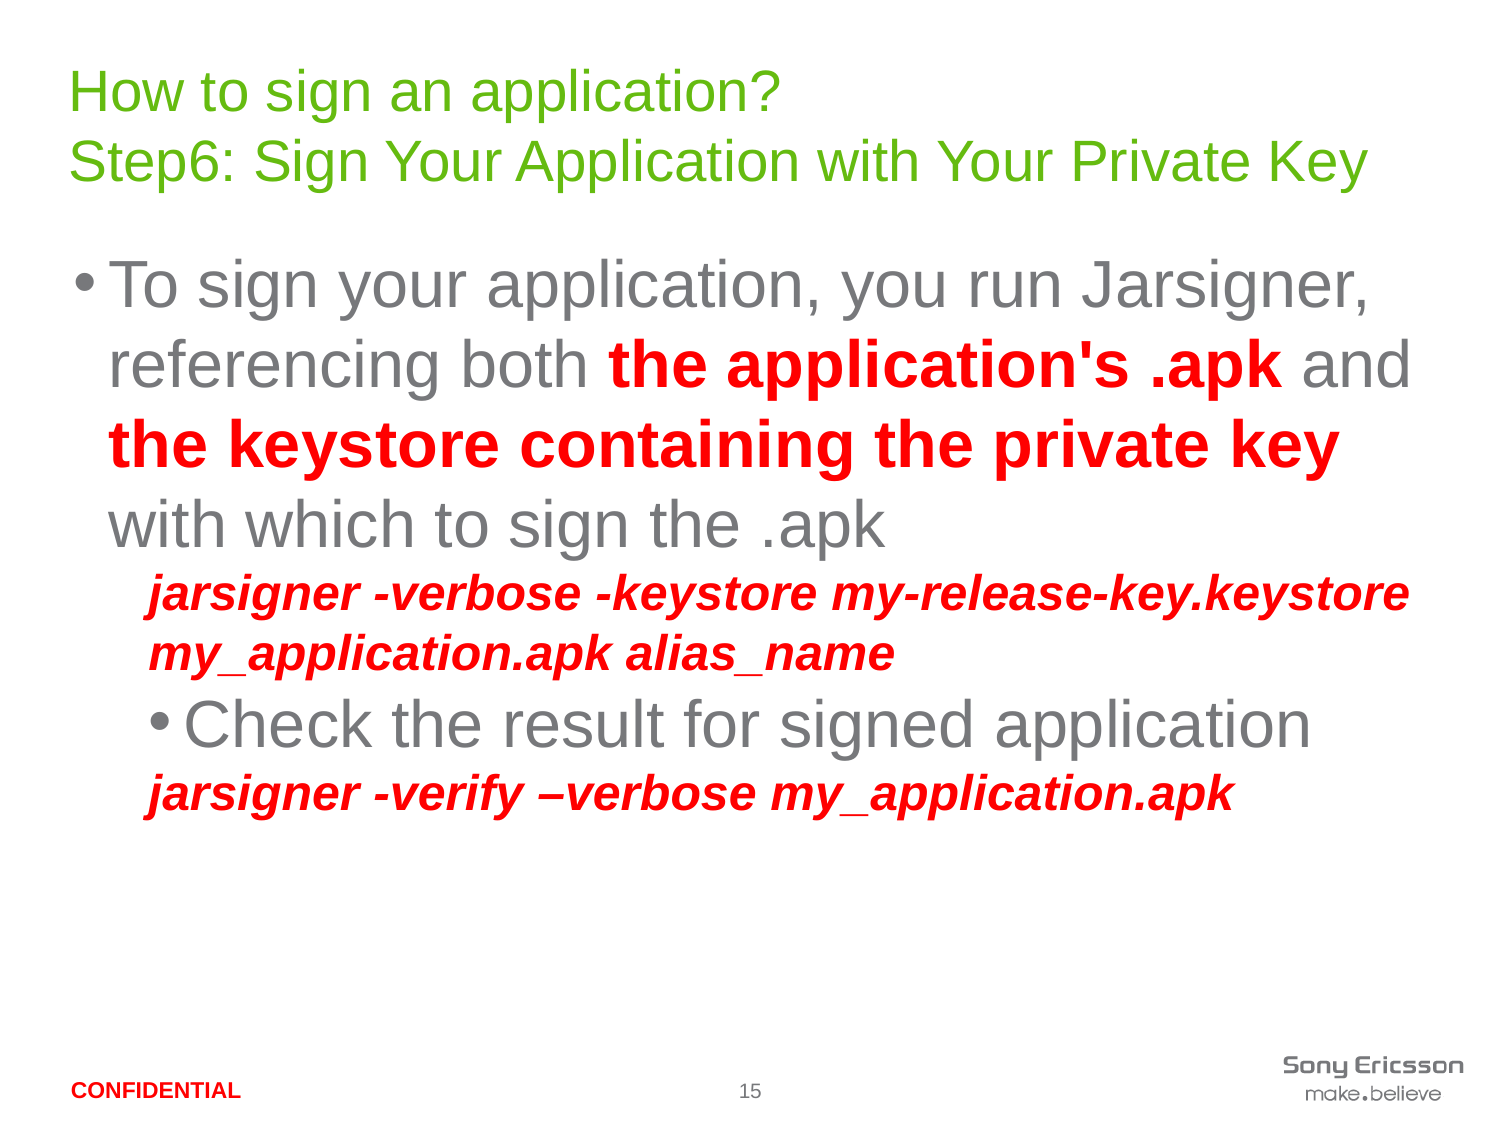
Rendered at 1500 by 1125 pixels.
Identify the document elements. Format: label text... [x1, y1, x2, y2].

text_box To sign your application, you run Jarsigner, referencing both the application's .apk and the keystore containing the private key with which to sign the .apk jarsigner -verbose -keystore my-release-key.keystore my_application.apk alias_name Check the result for signed application jarsigner -verify –verbose my_application.apk [73, 240, 1432, 1009]
picture [1253, 1010, 1493, 1125]
text_box How to sign an application? Step6: Sign Your Application with Your Private Key [68, 52, 1427, 139]
